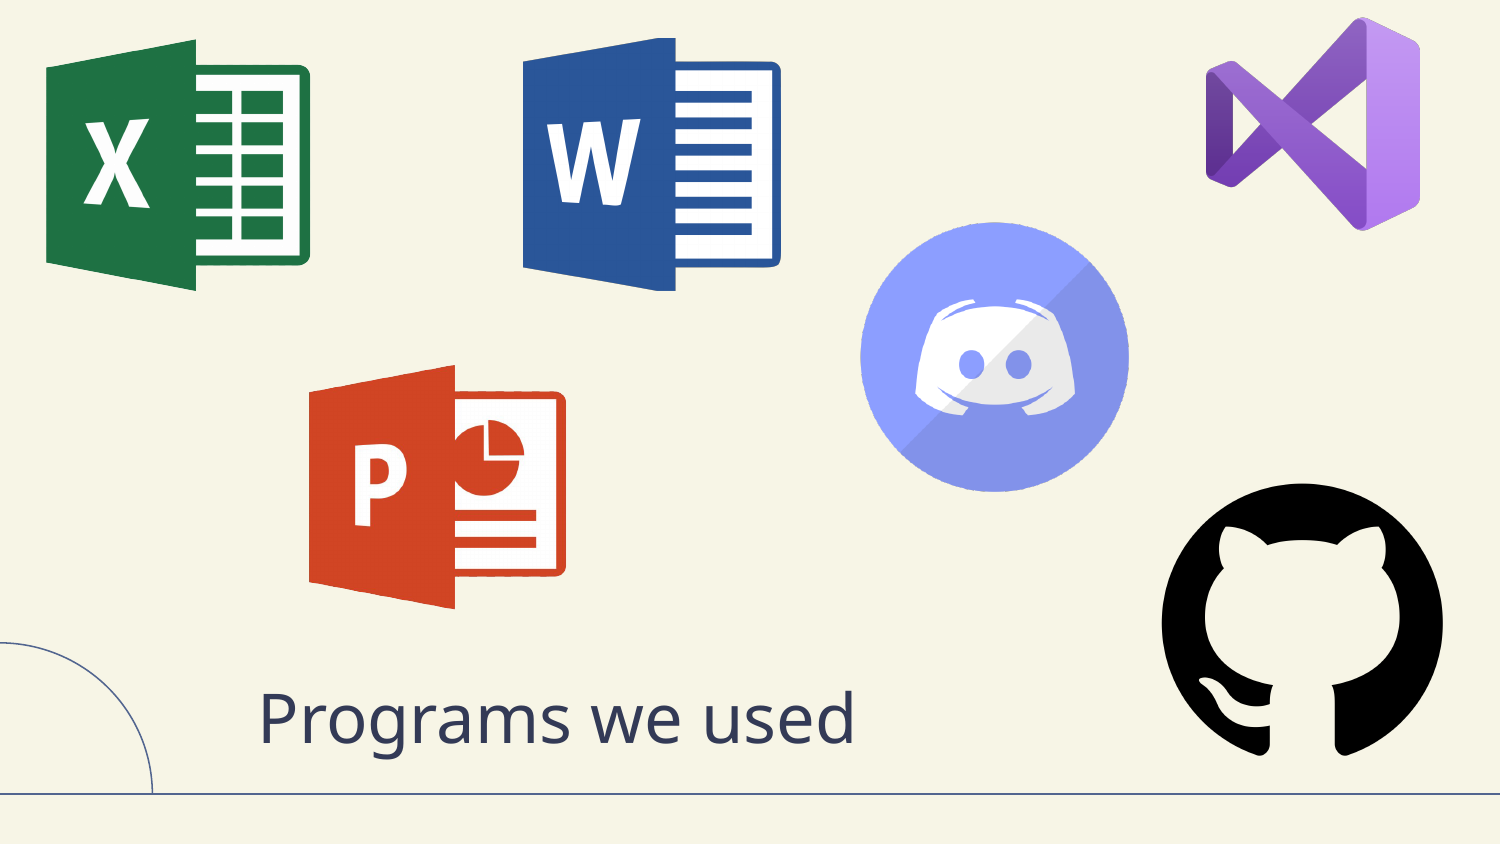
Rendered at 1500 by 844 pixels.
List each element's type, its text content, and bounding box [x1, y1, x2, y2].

picture [847, 210, 1486, 806]
picture [253, 344, 620, 631]
picture [30, 18, 325, 312]
picture [1206, 16, 1421, 231]
text_box Programs we used [0, 671, 1135, 761]
picture [522, 38, 781, 292]
